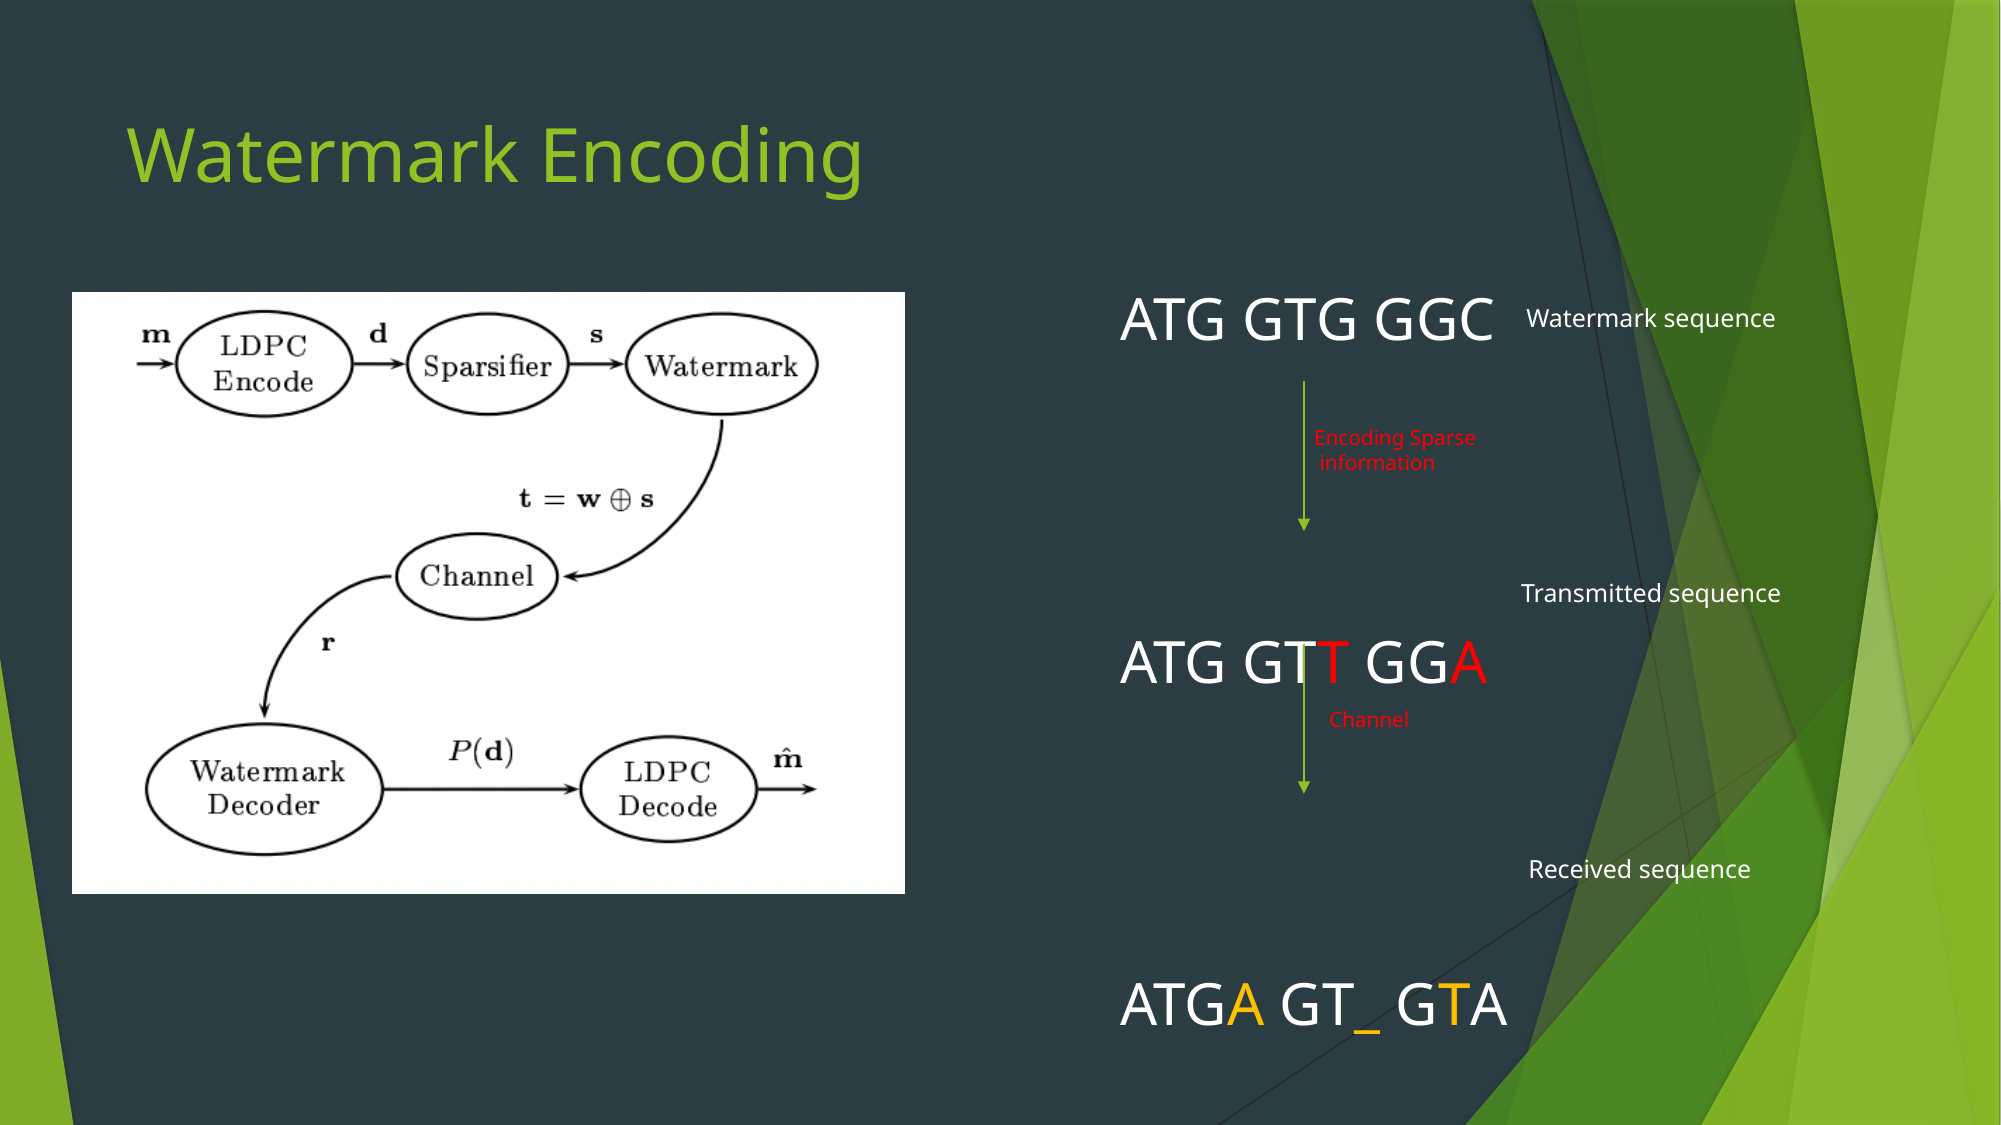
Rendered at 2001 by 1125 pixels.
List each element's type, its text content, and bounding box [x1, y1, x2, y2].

text_box Watermark sequence [1511, 295, 1792, 340]
text_box Transmitted sequence [1506, 570, 1797, 616]
picture [72, 292, 905, 895]
text_box Channel [1314, 699, 1424, 739]
title Watermark Encoding [111, 99, 1522, 317]
text_box Encoding Sparse information [1310, 417, 1491, 483]
list ATG GTG GGC ATG GTT GGA ATGA GT_ GTA [1105, 274, 1740, 912]
text_box Received sequence [1513, 845, 1767, 891]
